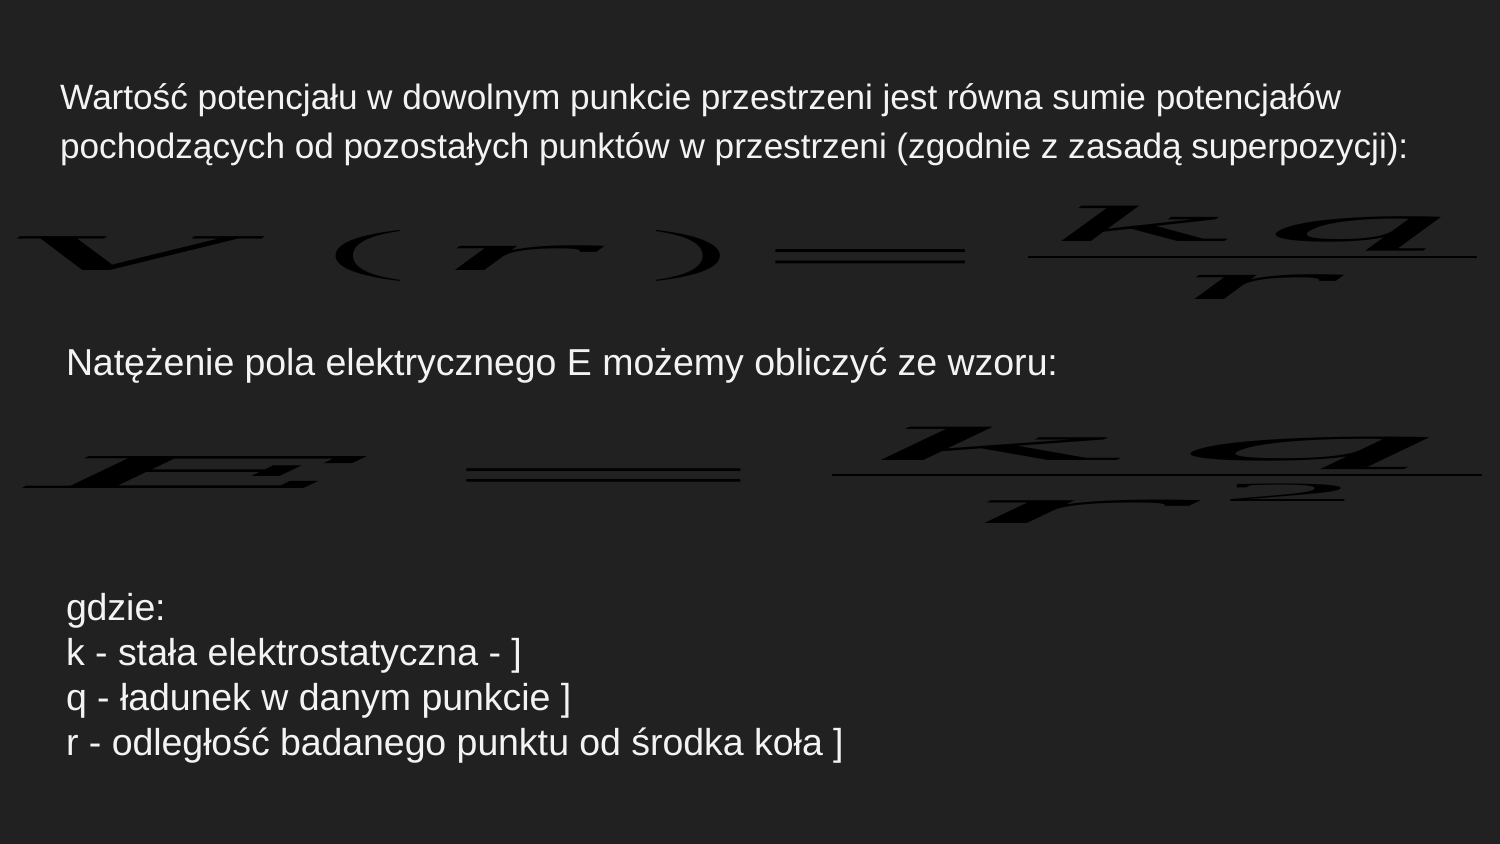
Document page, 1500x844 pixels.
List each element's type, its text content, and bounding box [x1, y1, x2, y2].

list Wartość potencjału w dowolnym punkcie przestrzeni jest równa sumie potencjałów pochodzących od pozostałych punktów w przestrzeni (zgodnie z zasadą superpozycji): [45, 53, 1443, 227]
text_box Natężenie pola elektrycznego E możemy obliczyć ze wzoru: [51, 322, 1438, 407]
